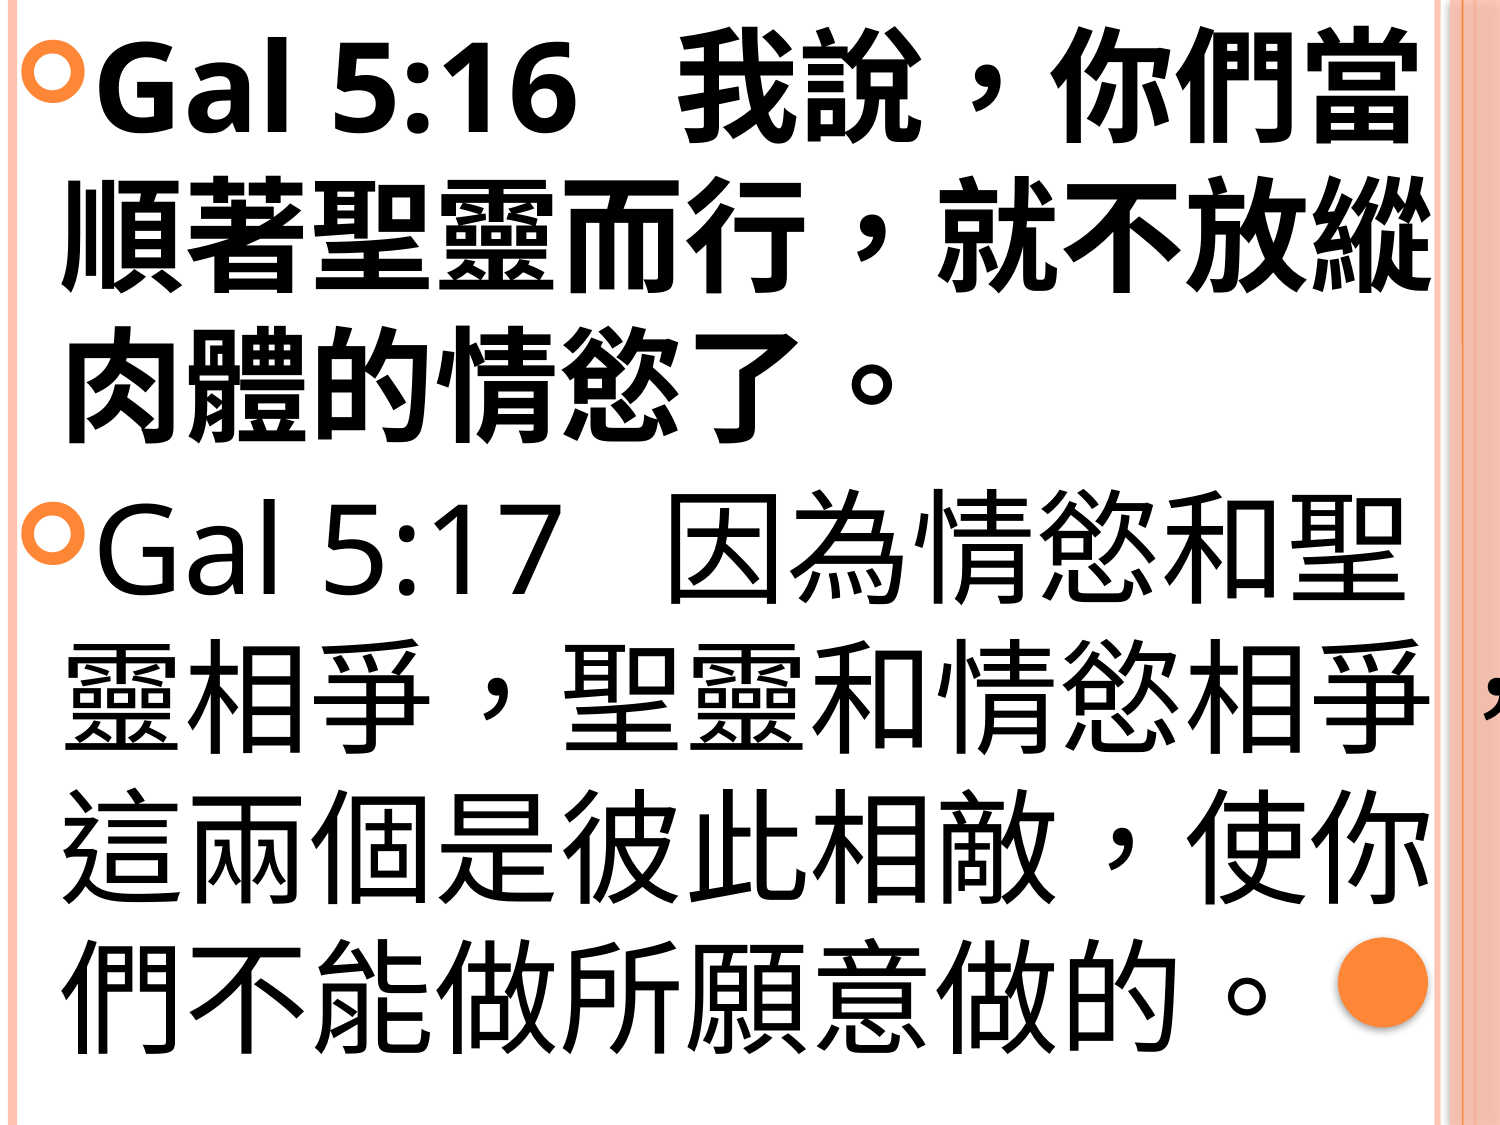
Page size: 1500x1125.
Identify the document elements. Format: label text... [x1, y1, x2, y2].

list Gal 5:16 我說，你們當順著聖靈而行，就不放縱肉體的情慾了。 Gal 5:17 因為情慾和聖靈相爭，聖靈和情慾相爭，這兩個是彼此相敵，使你們不能做所願意做的。 [0, 0, 1500, 1125]
